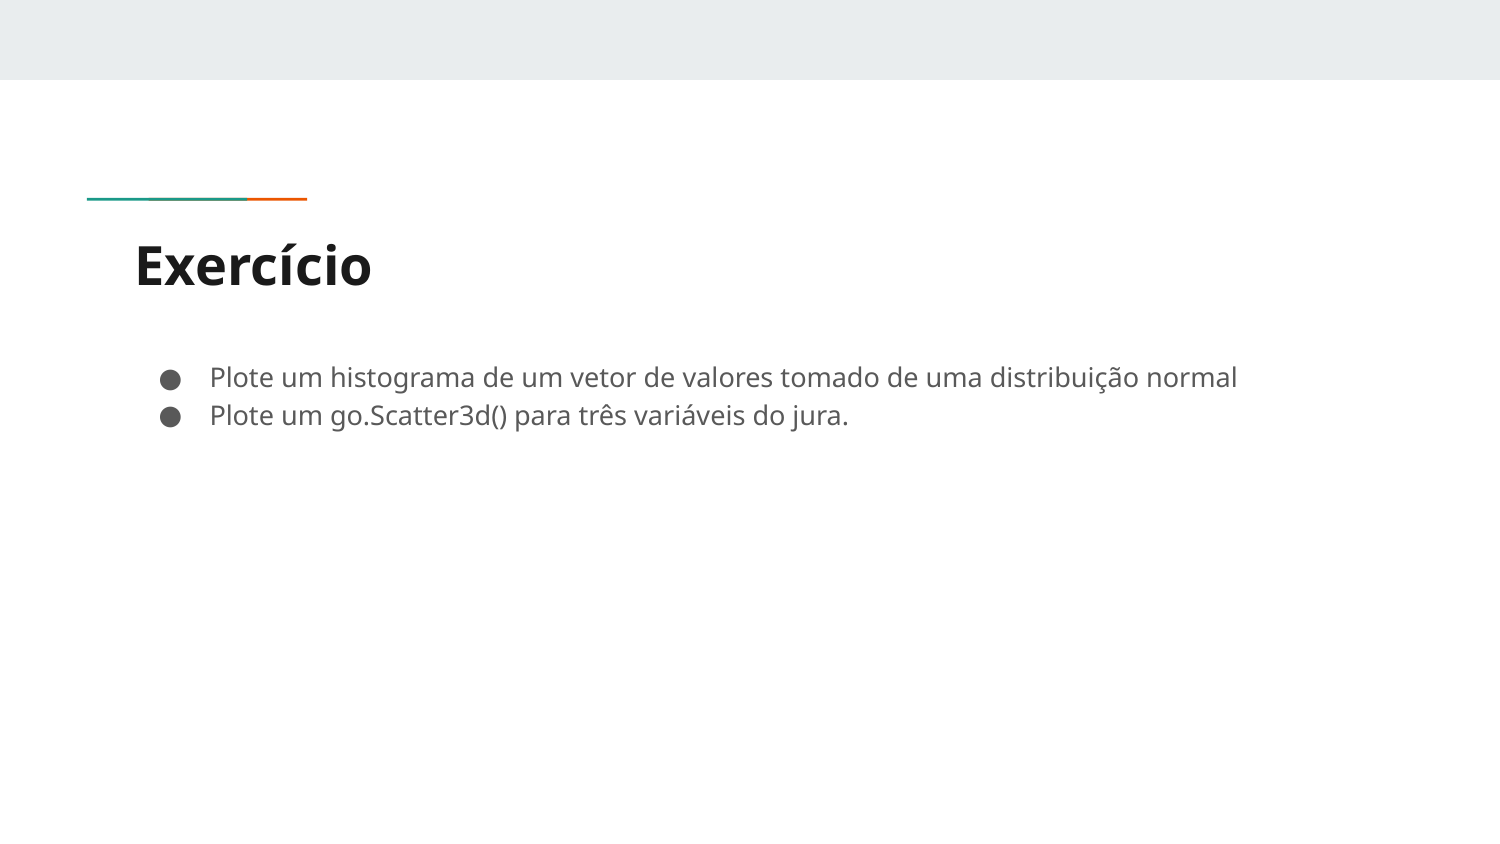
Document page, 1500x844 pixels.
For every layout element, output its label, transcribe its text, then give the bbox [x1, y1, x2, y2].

title Exercício [119, 216, 1381, 305]
list Plote um histograma de um vetor de valores tomado de uma distribuição normal Plote um go.Scatter3d() para três variáveis do jura. [119, 341, 1381, 712]
